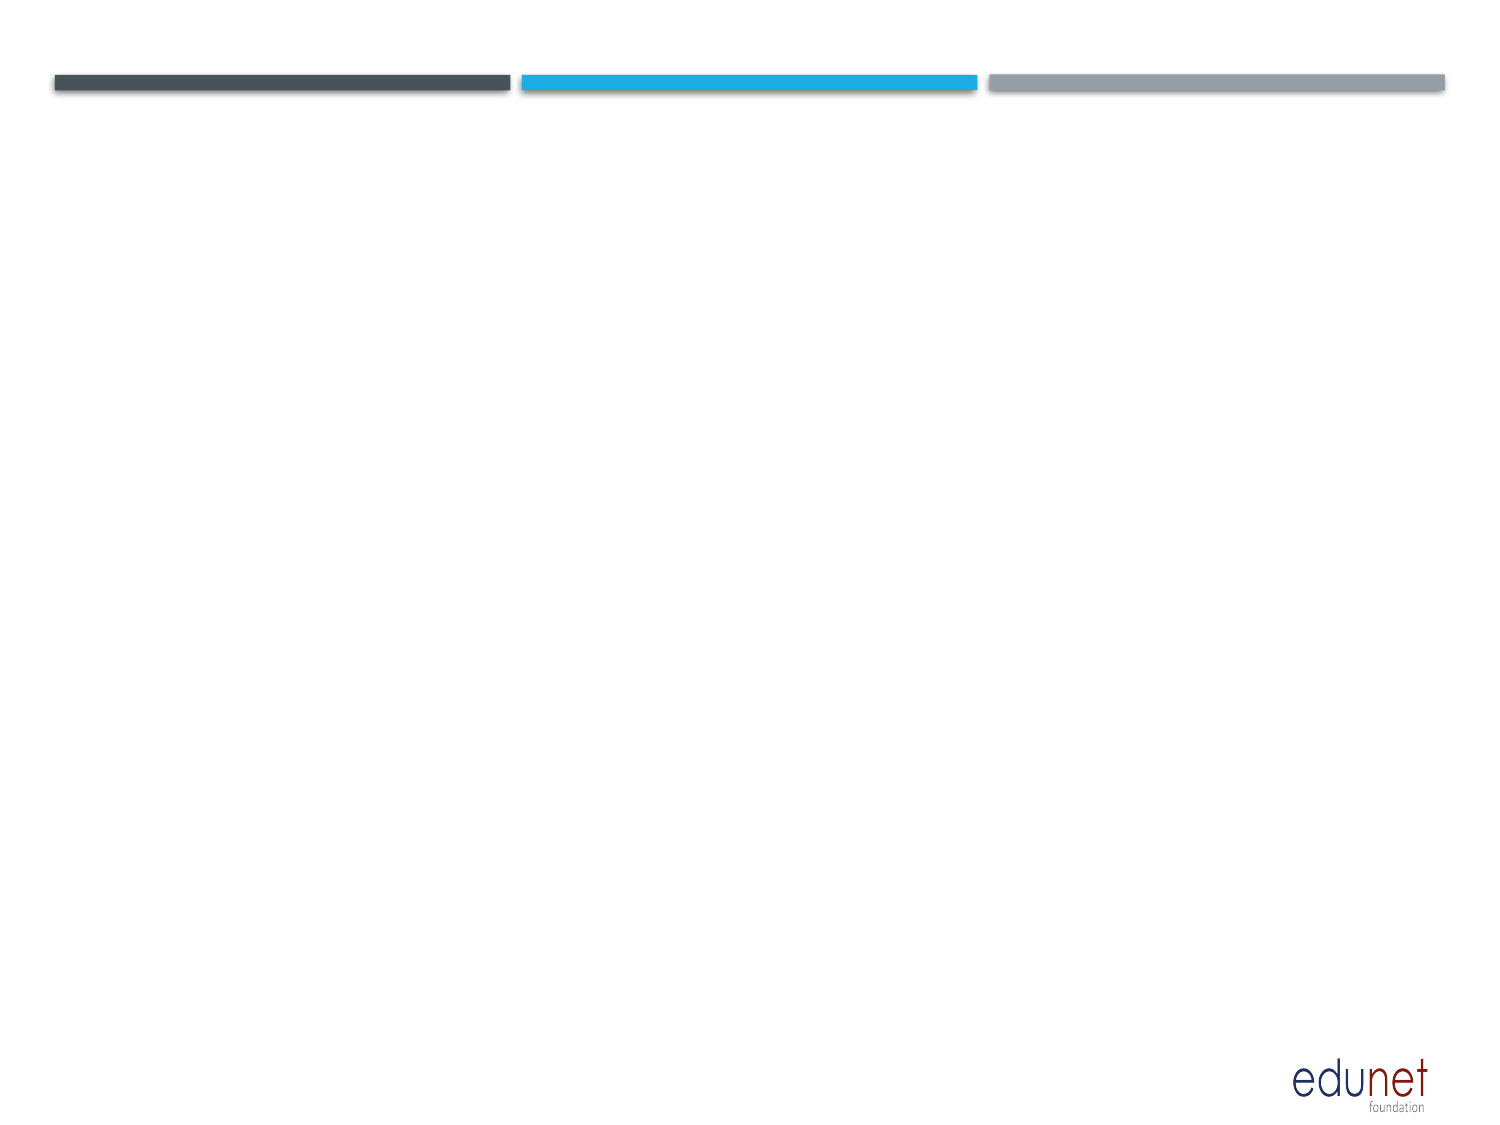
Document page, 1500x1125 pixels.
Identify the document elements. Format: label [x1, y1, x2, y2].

picture [1290, 1056, 1429, 1116]
